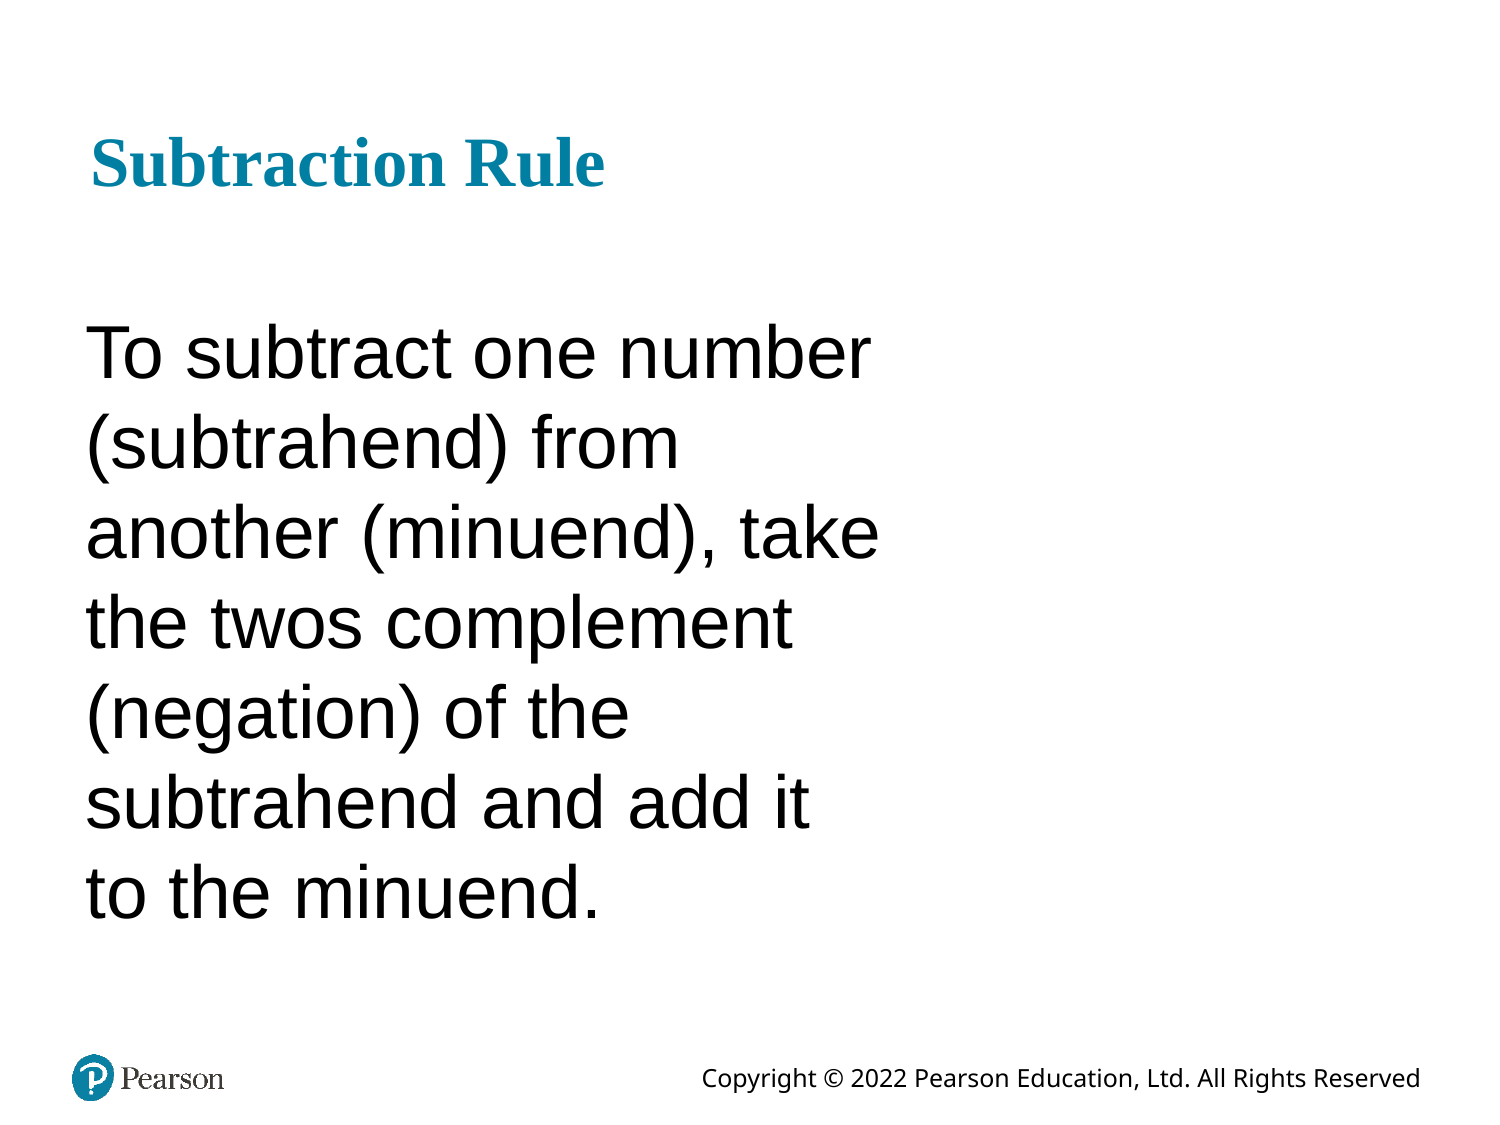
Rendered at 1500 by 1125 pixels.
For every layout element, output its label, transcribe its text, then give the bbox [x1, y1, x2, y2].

picture [99, 1054, 224, 1101]
picture [81, 1063, 106, 1088]
picture [72, 1054, 88, 1070]
picture [72, 1088, 82, 1101]
text_box To subtract one number (subtrahend) from another (minuend), take the twos complement (negation) of the subtrahend and add it to the minuend. [70, 206, 967, 941]
title Subtraction Rule [75, 35, 1425, 216]
